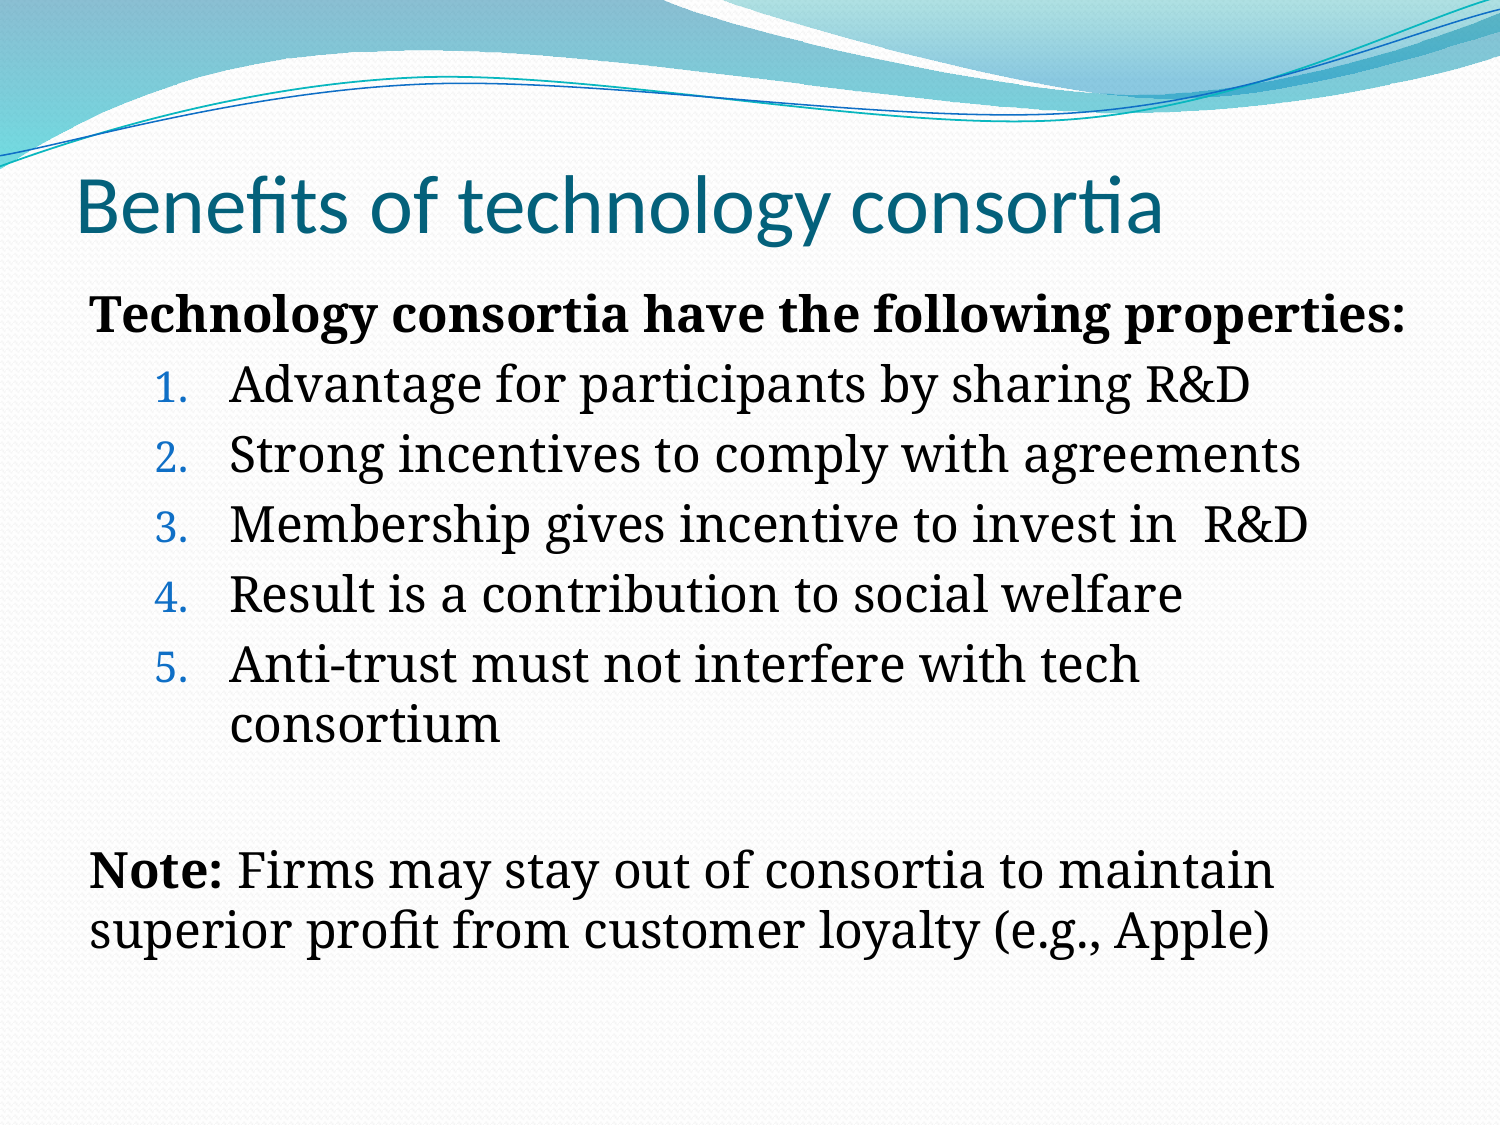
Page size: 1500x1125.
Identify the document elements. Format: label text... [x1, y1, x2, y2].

list Technology consortia have the following properties: Advantage for participants by sharing R&D Strong incentives to comply with agreements Membership gives incentive to invest in R&D Result is a contribution to social welfare Anti-trust must not interfere with tech consortium Note: Firms may stay out of consortia to maintain superior profit from customer loyalty (e.g., Apple) [75, 275, 1425, 1038]
title Benefits of technology consortia [75, 115, 1425, 250]
